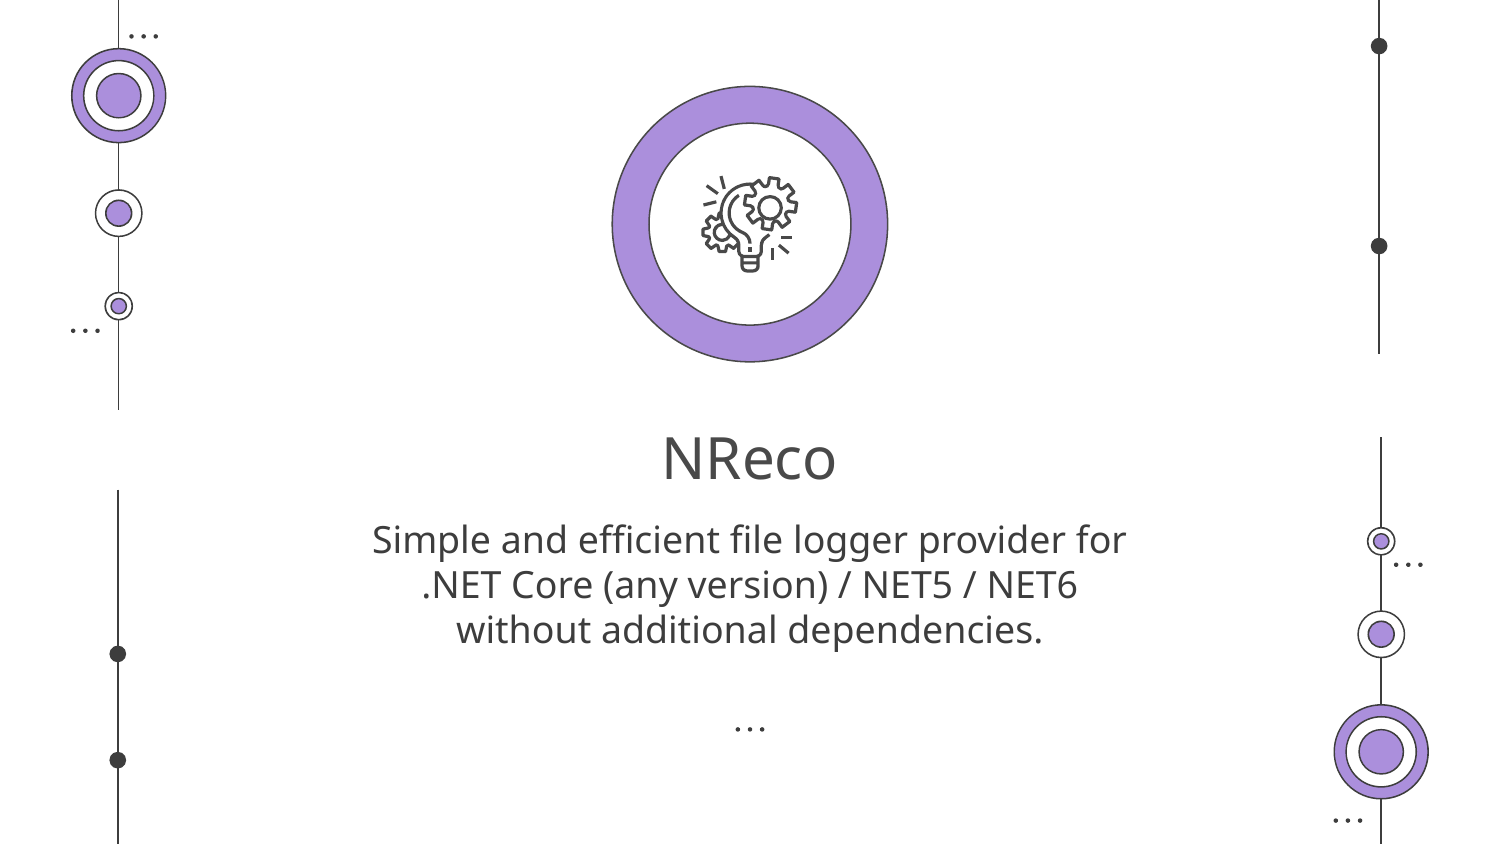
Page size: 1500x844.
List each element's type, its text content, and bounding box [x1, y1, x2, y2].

subtitle Simple and efficient file logger provider for .NET Core (any version) / NET5 / NET6 without additional dependencies. [355, 501, 1145, 687]
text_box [611, 86, 888, 363]
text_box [701, 175, 799, 273]
title NReco [355, 406, 1145, 501]
